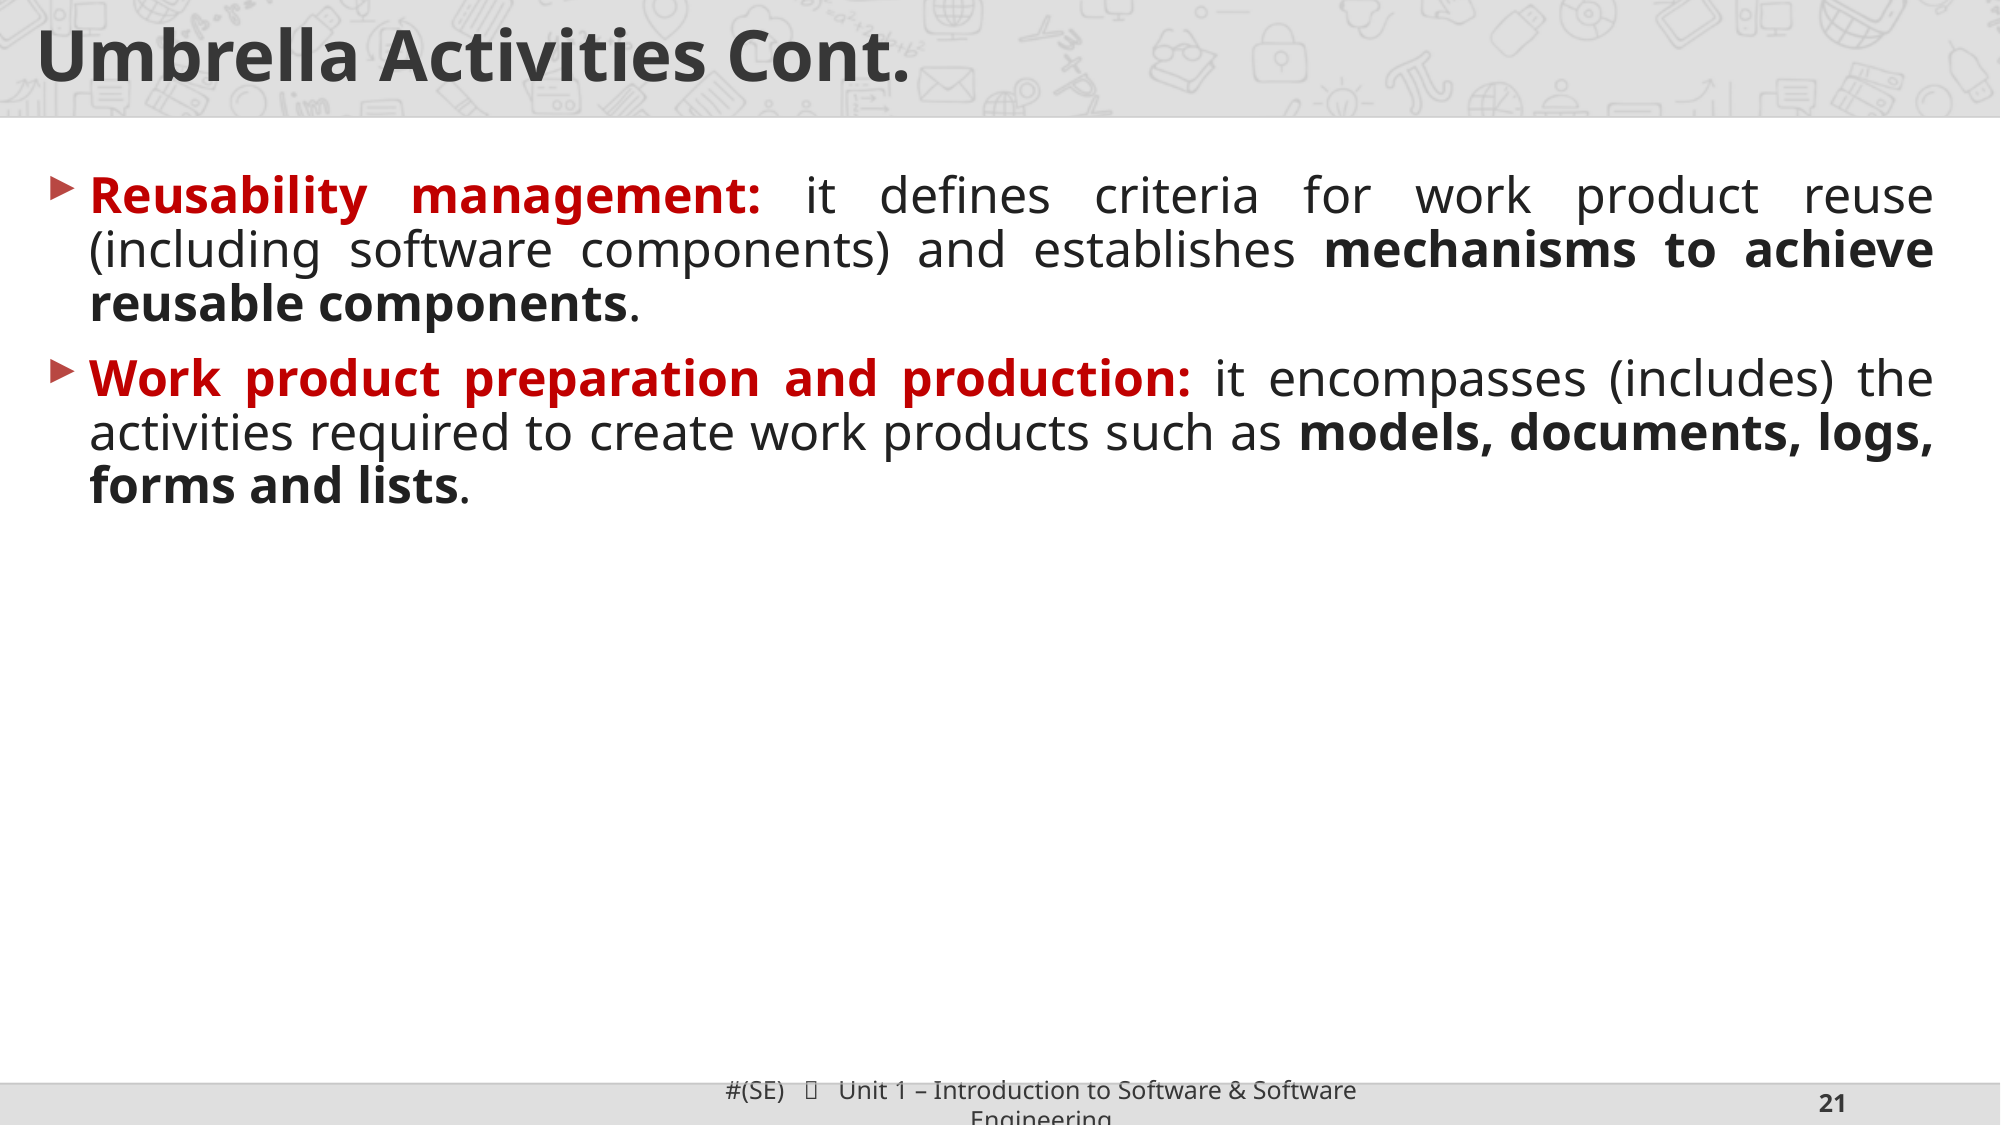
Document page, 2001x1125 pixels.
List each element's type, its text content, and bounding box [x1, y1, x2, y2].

title Umbrella Activities Cont. [0, 0, 2000, 117]
list Reusability management: it defines criteria for work product reuse (including software components) and establishes mechanisms to achieve reusable components. Work product preparation and production: it encompasses (includes) the activities required to create work products such as models, documents, logs, forms and lists. [31, 162, 1950, 1038]
